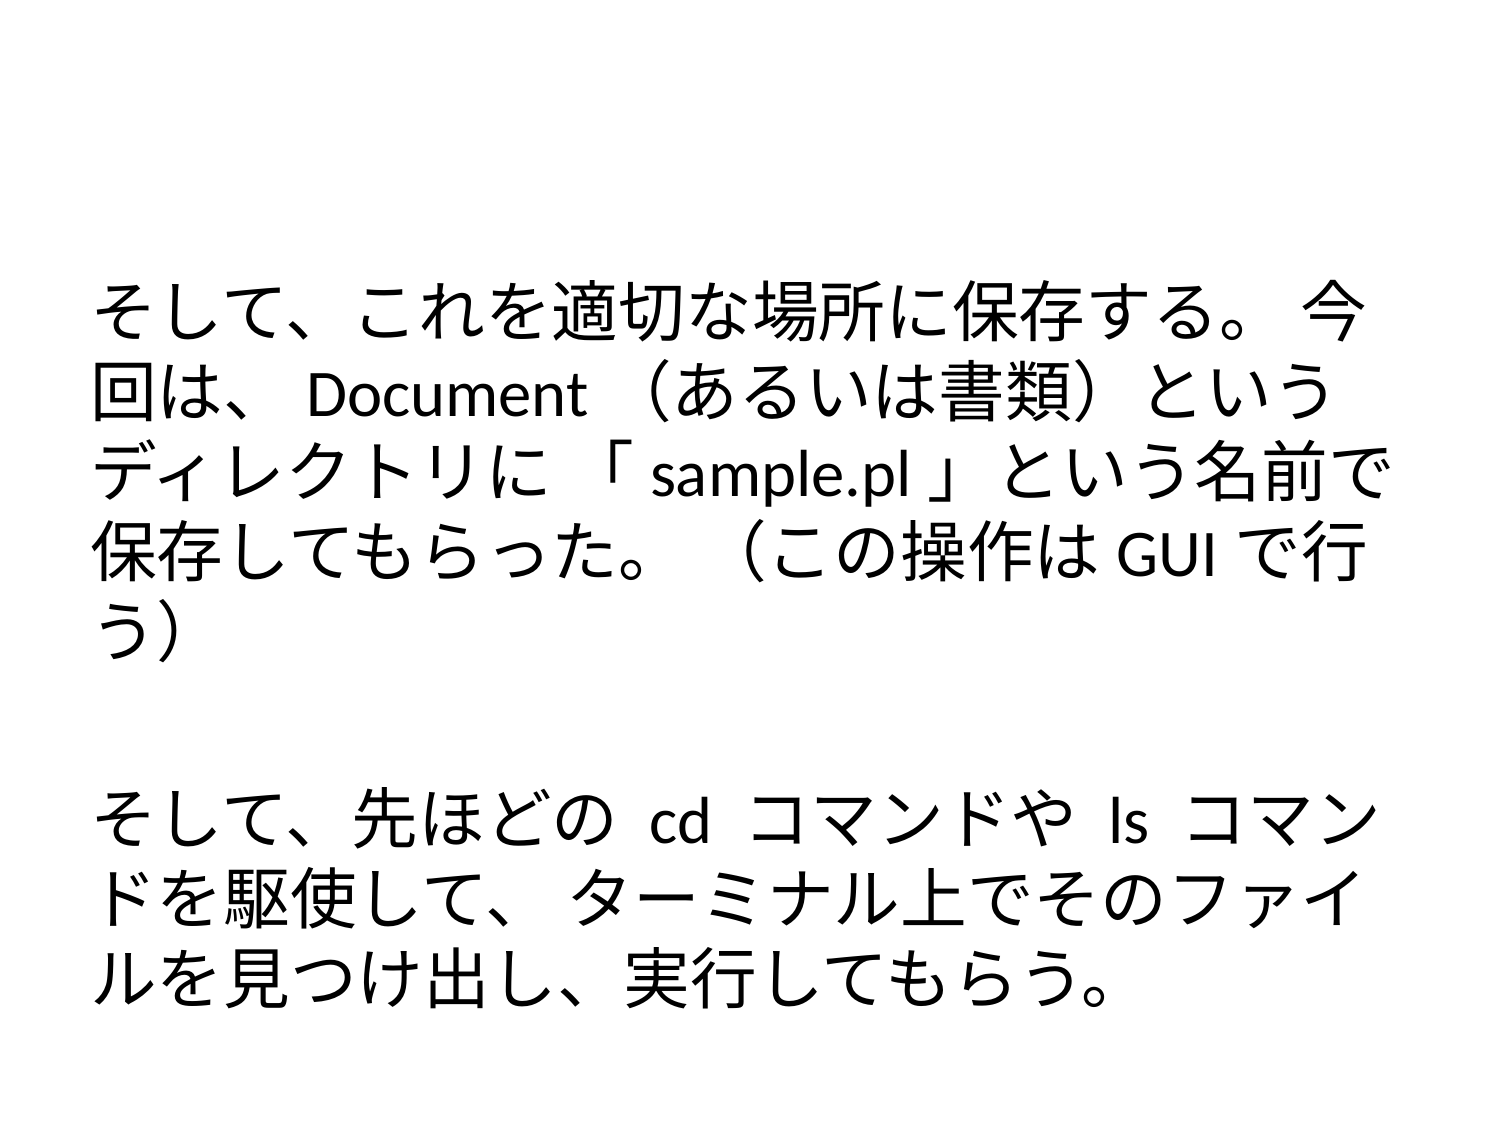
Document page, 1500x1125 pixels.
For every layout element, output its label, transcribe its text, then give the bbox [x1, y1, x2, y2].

list そして、これを適切な場所に保存する。 今回は、Document（あるいは書類）というディレクトリに 「sample.pl」という名前で保存してもらった。 （この操作はGUIで行う） そして、先ほどの cd コマンドや ls コマンドを駆使して、 ターミナル上でそのファイルを見つけ出し、実行してもらう。 [75, 262, 1425, 1005]
